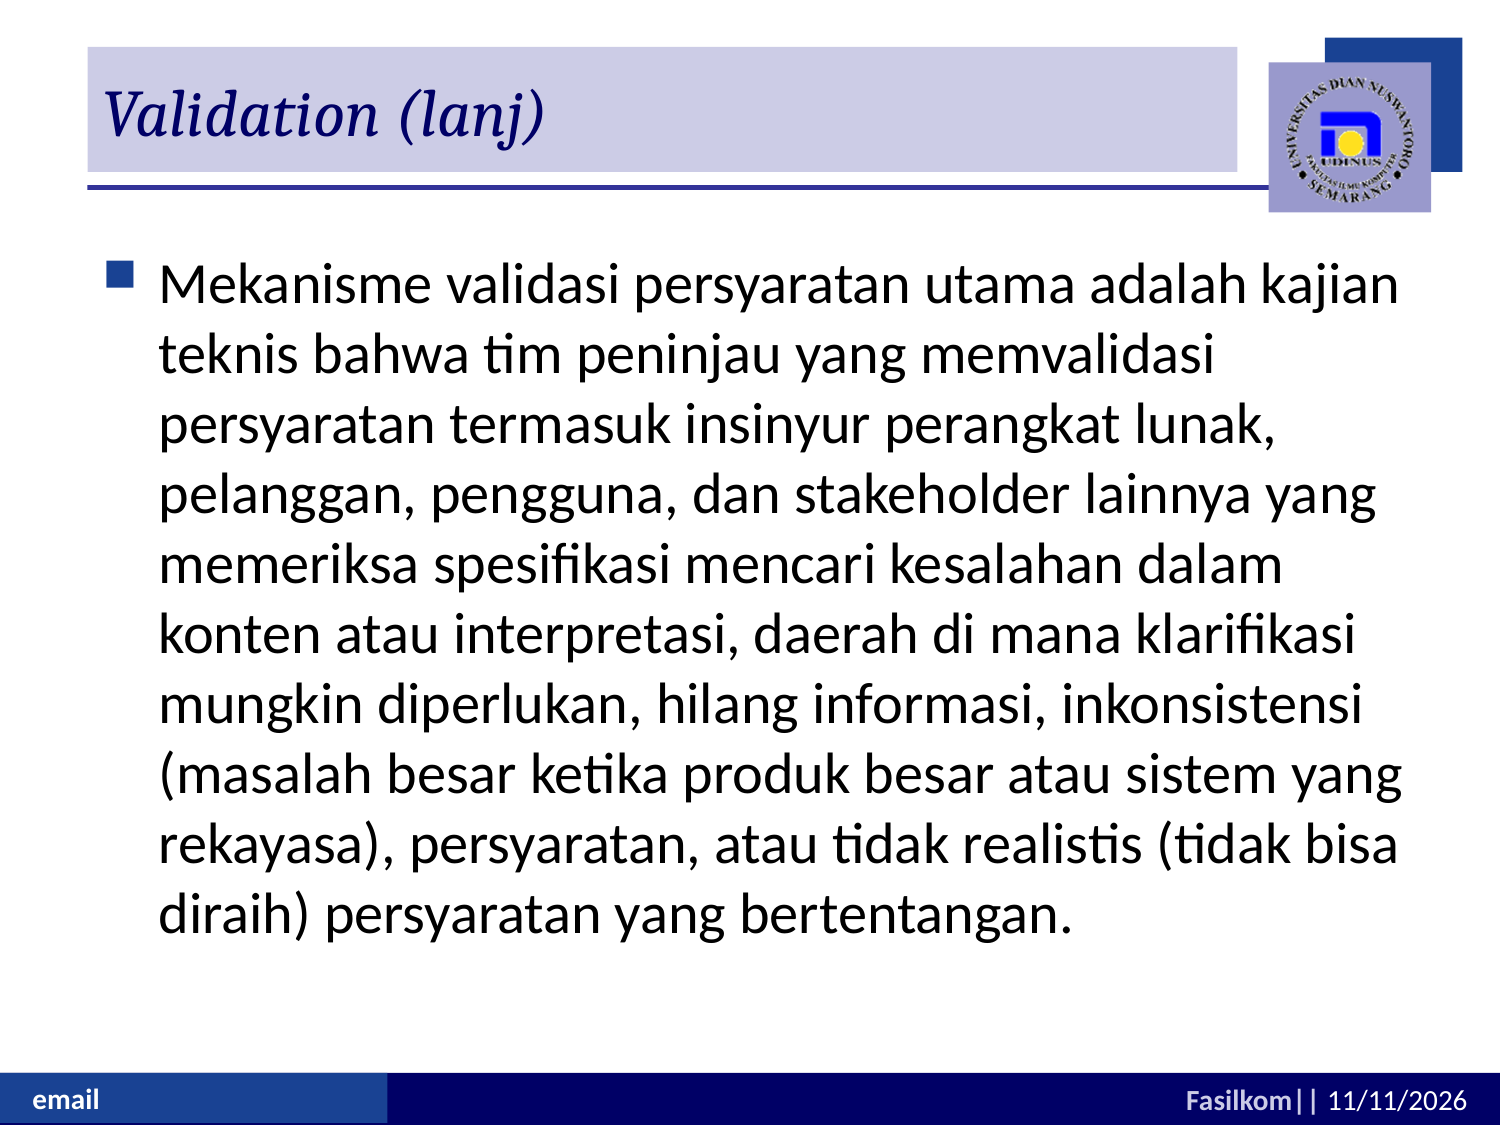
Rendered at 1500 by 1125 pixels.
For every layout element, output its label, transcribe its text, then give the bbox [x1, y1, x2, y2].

list Mekanisme validasi persyaratan utama adalah kajian teknis bahwa tim peninjau yang memvalidasi persyaratan termasuk insinyur perangkat lunak, pelanggan, pengguna, dan stakeholder lainnya yang memeriksa spesifikasi mencari kesalahan dalam konten atau interpretasi, daerah di mana klarifikasi mungkin diperlukan, hilang informasi, inkonsistensi (masalah besar ketika produk besar atau sistem yang rekayasa), persyaratan, atau tidak realistis (tidak bisa diraih) persyaratan yang bertentangan. [87, 237, 1426, 1013]
title Validation (lanj) [87, 46, 1238, 173]
picture [1273, 62, 1427, 216]
